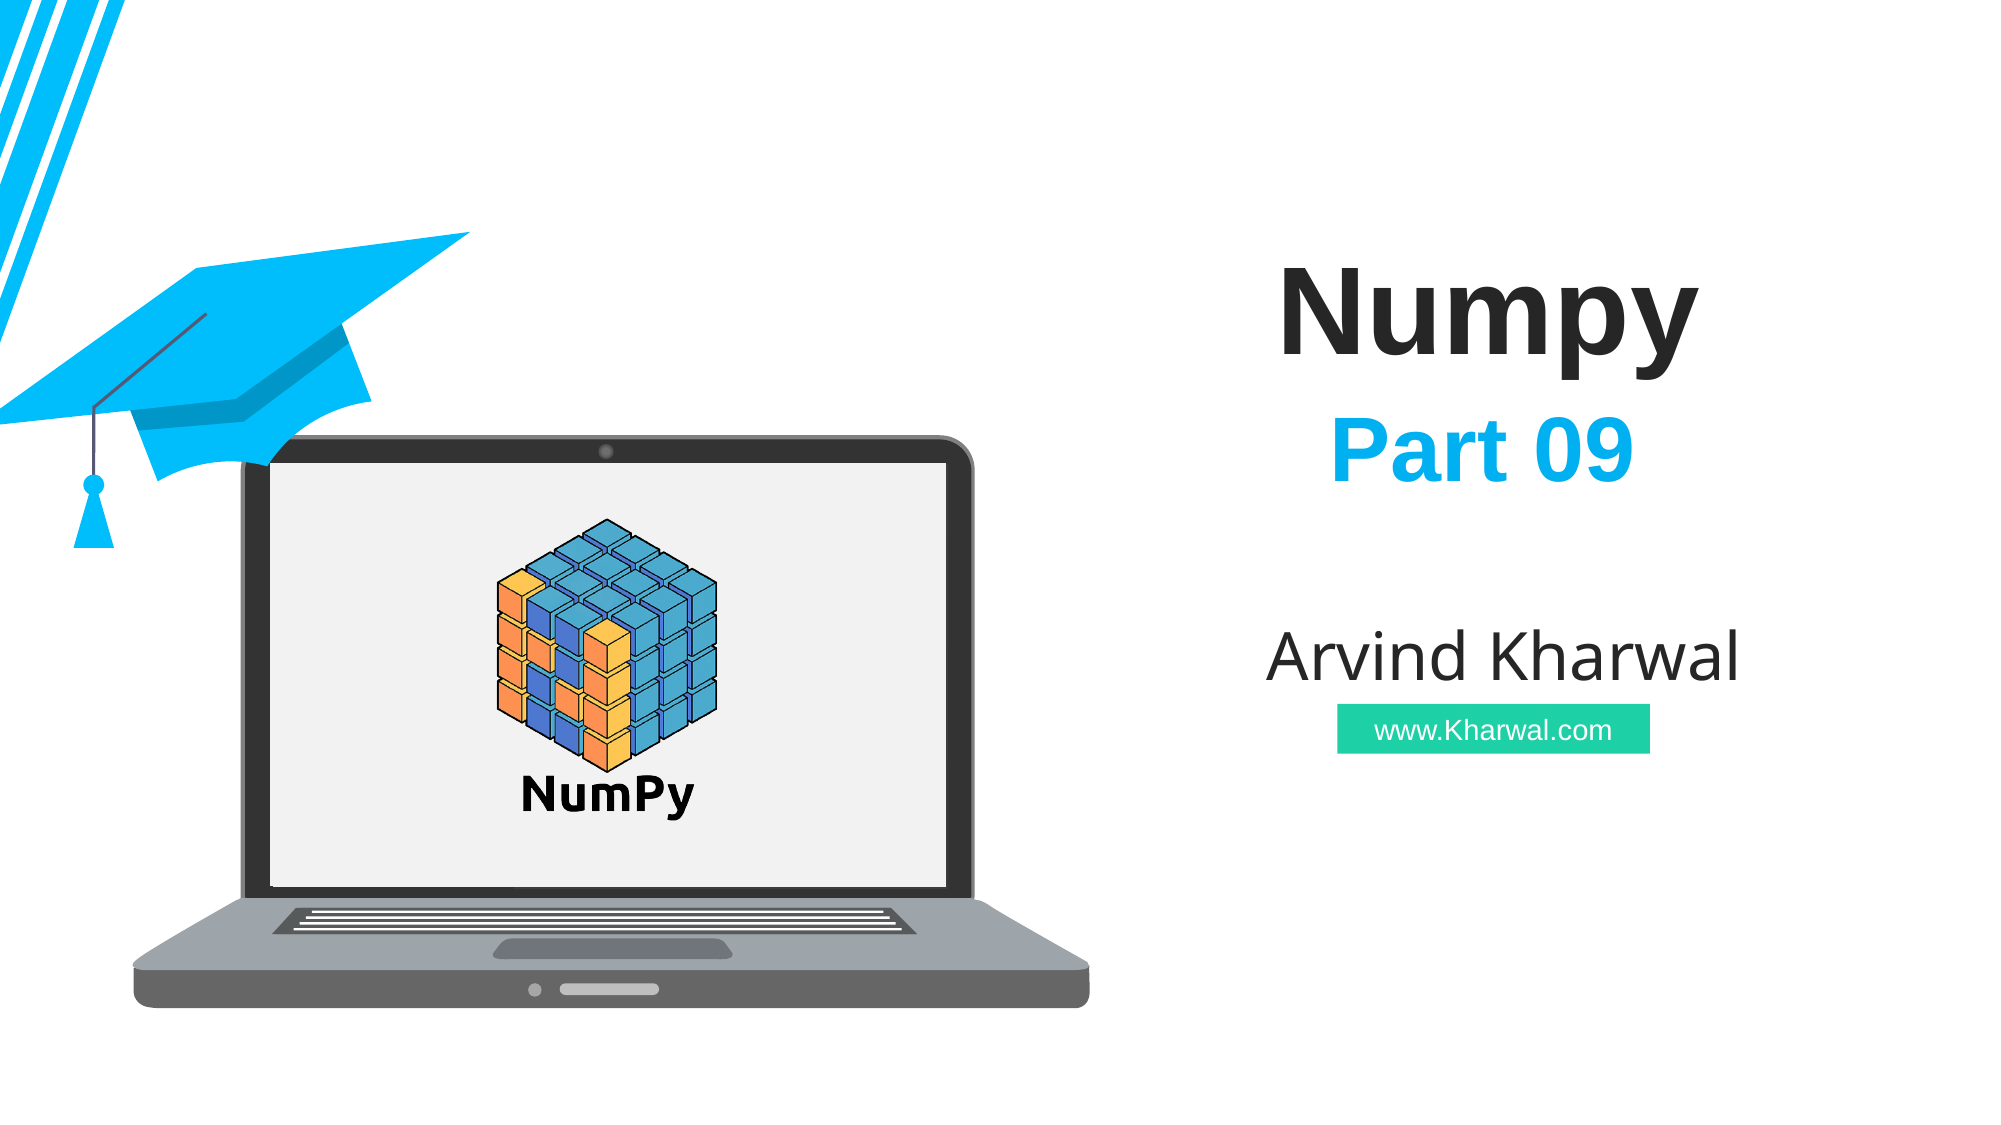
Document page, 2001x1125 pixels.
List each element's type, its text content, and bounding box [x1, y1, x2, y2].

picture [273, 462, 947, 888]
text_box Arvind Kharwal [1251, 606, 1781, 701]
list Numpy [1020, 238, 1956, 389]
text_box www.Kharwal.com [1337, 703, 1650, 754]
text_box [0, 259, 506, 486]
text_box Part 09 [1185, 391, 1781, 511]
